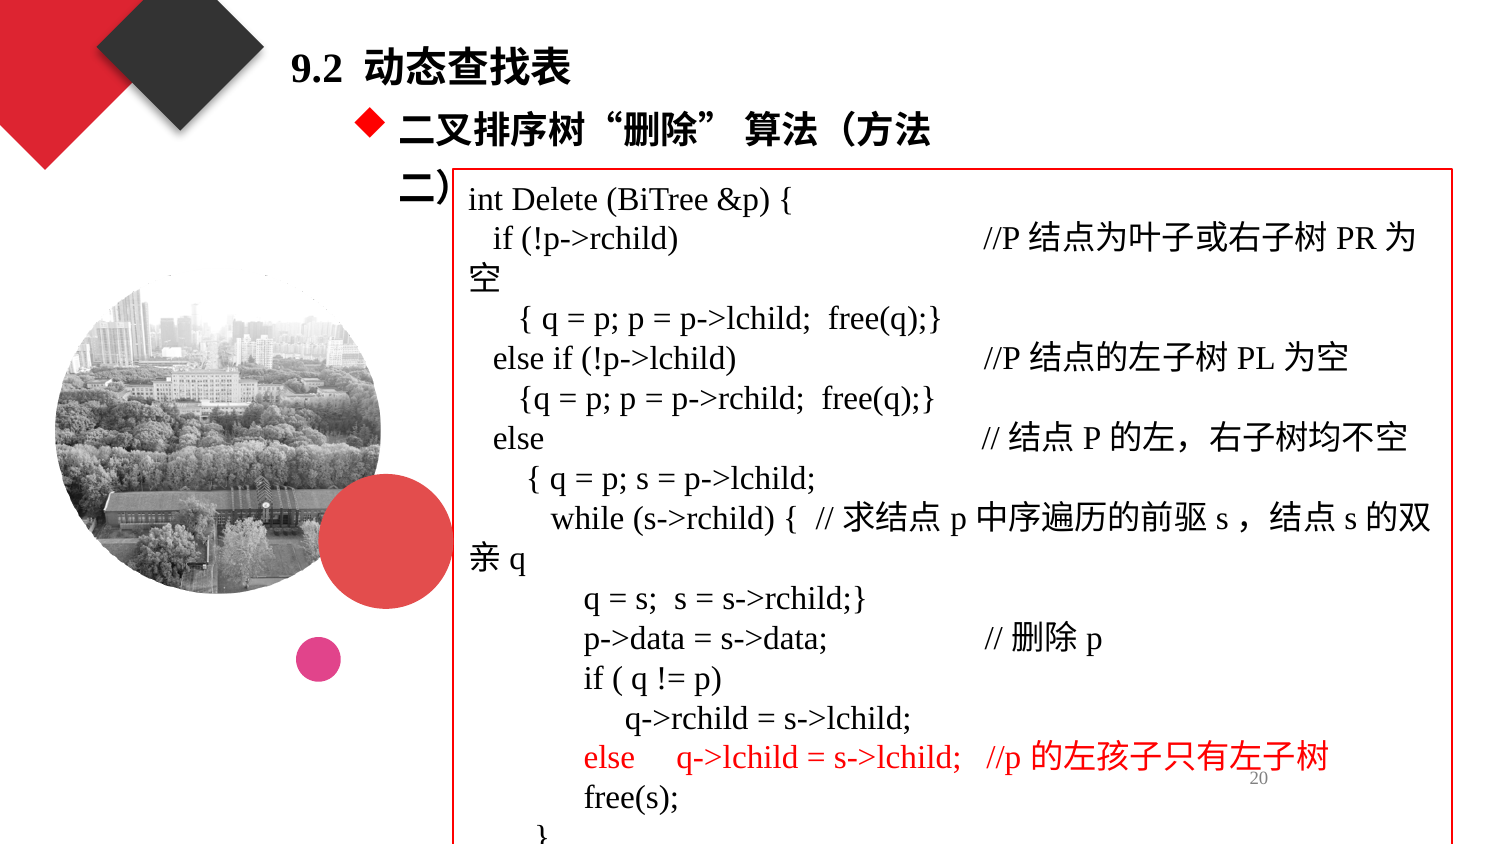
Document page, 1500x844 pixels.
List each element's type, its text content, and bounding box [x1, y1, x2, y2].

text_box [55, 268, 454, 682]
text_box 9.2 动态查找表 [276, 33, 725, 99]
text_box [0, 0, 264, 170]
text_box int Delete (BiTree &p) { if (!p->rchild) //P结点为叶子或右子树PR为空 { q = p; p = p->lchild; free(q);} else if (!p->lchild) //P结点的左子树PL为空 {q = p; p = p->rchild; free(q);} else //结点P的左，右子树均不空 { q = p; s = p->lchild; while (s->rchild) { //求结点p中序遍历的前驱s，结点s的双亲q q = s; s = s->rchild;} p->data = s->data; //删除p if ( q != p) q->rchild = s->lchild; else q->lchild = s->lchild; //p的左孩子只有左子树 free(s); } return TRUE; } [453, 169, 1453, 844]
text_box 二叉排序树“删除” 算法（方法二） [336, 84, 987, 217]
